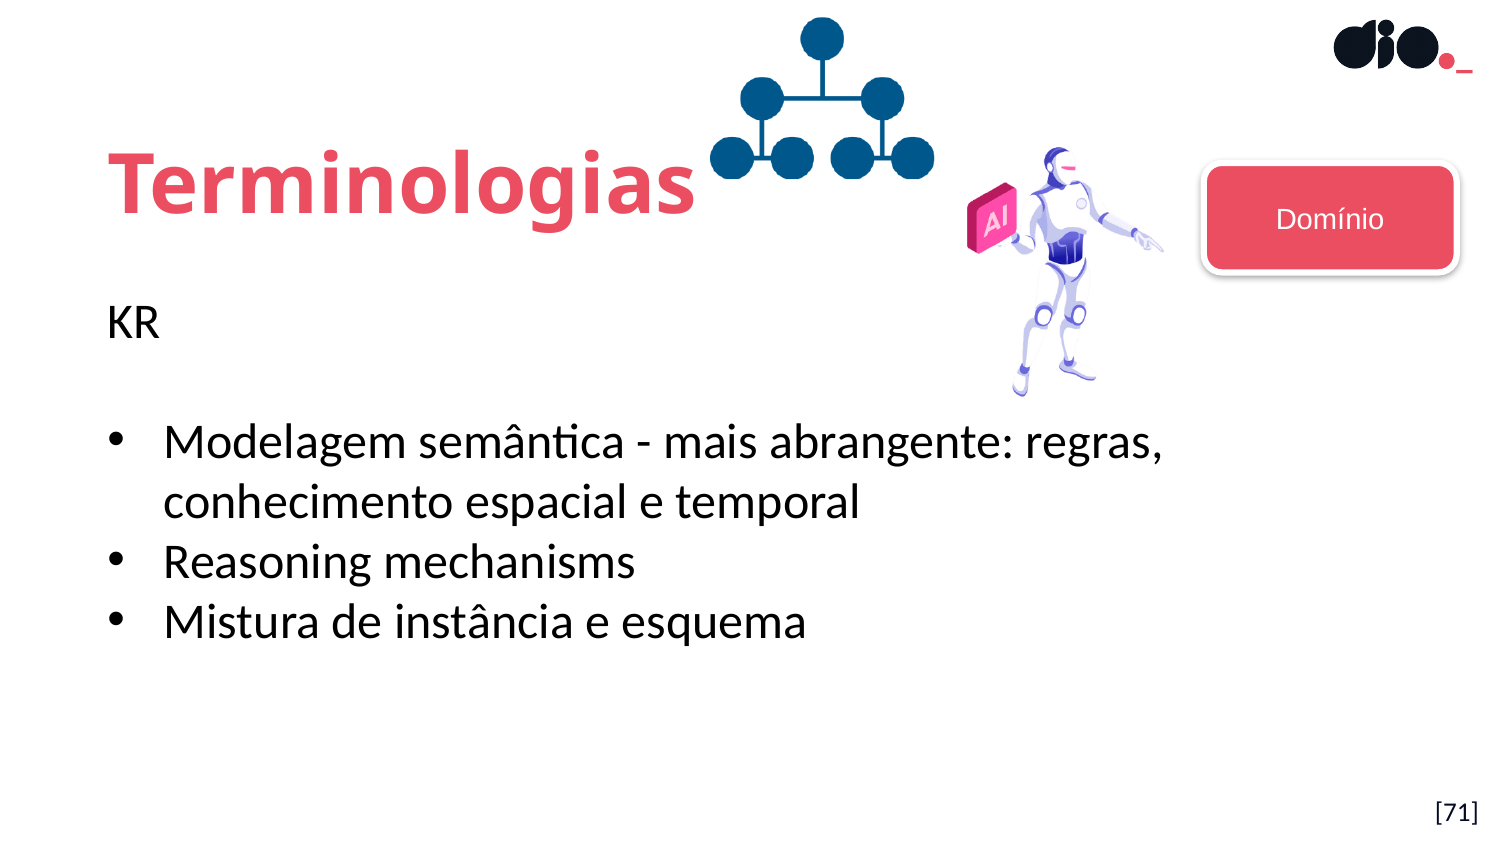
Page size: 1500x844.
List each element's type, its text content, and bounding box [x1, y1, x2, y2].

text_box KR Modelagem semântica - mais abrangente: regras, conhecimento espacial e temporal Reasoning mechanisms Mistura de instância e esquema [92, 242, 1382, 755]
picture [696, 9, 1179, 406]
text_box Domínio [1200, 159, 1460, 276]
text_box Terminologias [92, 104, 738, 242]
picture [1333, 19, 1473, 74]
slide_number [<número>] [1403, 779, 1494, 844]
